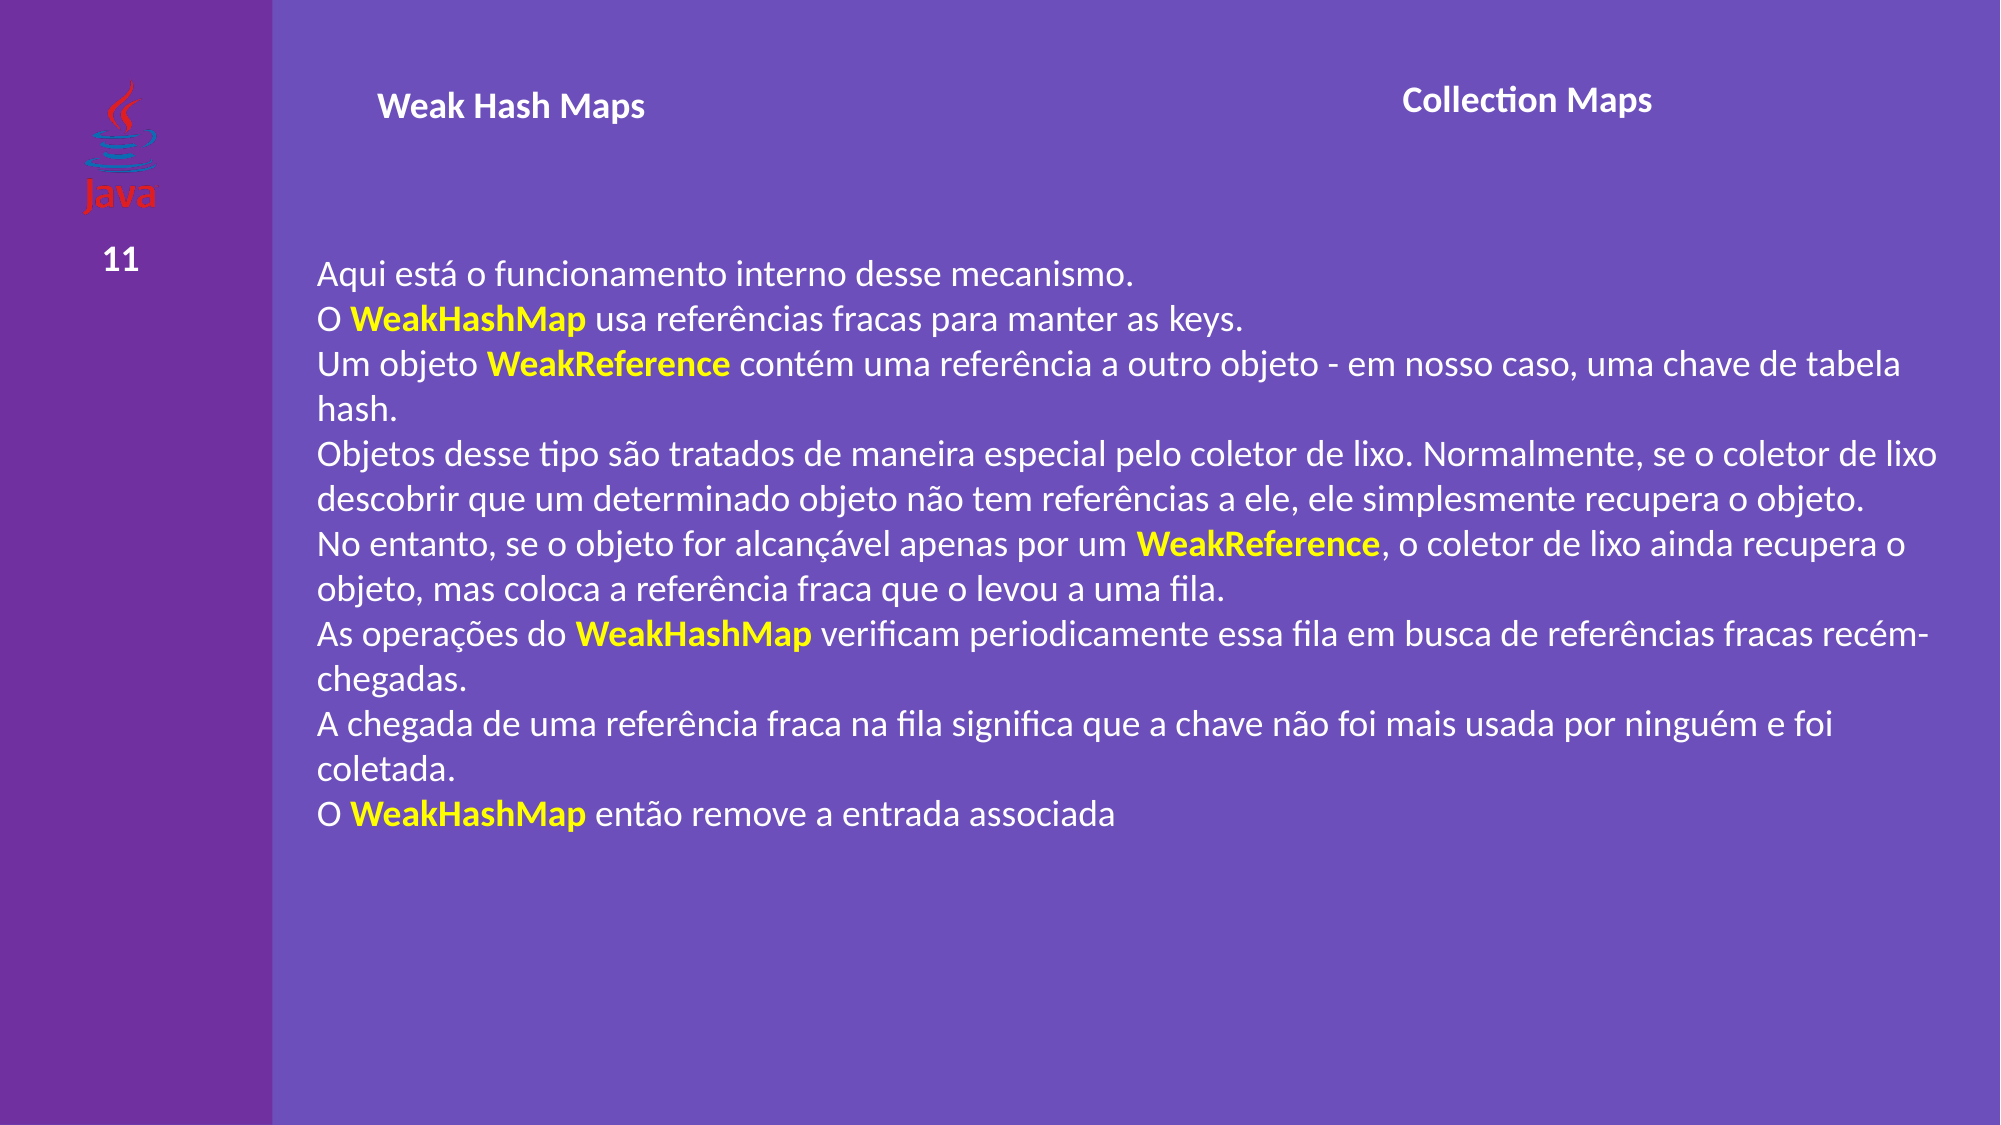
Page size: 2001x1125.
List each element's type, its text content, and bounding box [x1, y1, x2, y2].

text_box Weak Hash Maps [362, 73, 661, 133]
text_box Aqui está o funcionamento interno desse mecanismo. O WeakHashMap usa referências fracas para manter as keys. Um objeto WeakReference contém uma referência a outro objeto - em nosso caso, uma chave de tabela hash. Objetos desse tipo são tratados de maneira especial pelo coletor de lixo. Normalmente, se o coletor de lixo descobrir que um determinado objeto não tem referências a ele, ele simplesmente recupera o objeto. No entanto, se o objeto for alcançável apenas por um WeakReference, o coletor de lixo ainda recupera o objeto, mas coloca a referência fraca que o levou a uma fila. As operações do WeakHashMap verificam periodicamente essa fila em busca de referências fracas recém-chegadas. A chegada de uma referência fraca na fila significa que a chave não foi mais usada por ninguém e foi coletada. O WeakHashMap então remove a entrada associada [302, 196, 1959, 887]
text_box 11 [86, 227, 155, 287]
text_box Collection Maps [1387, 67, 1947, 128]
text_box [0, 0, 274, 1125]
picture [37, 67, 204, 227]
